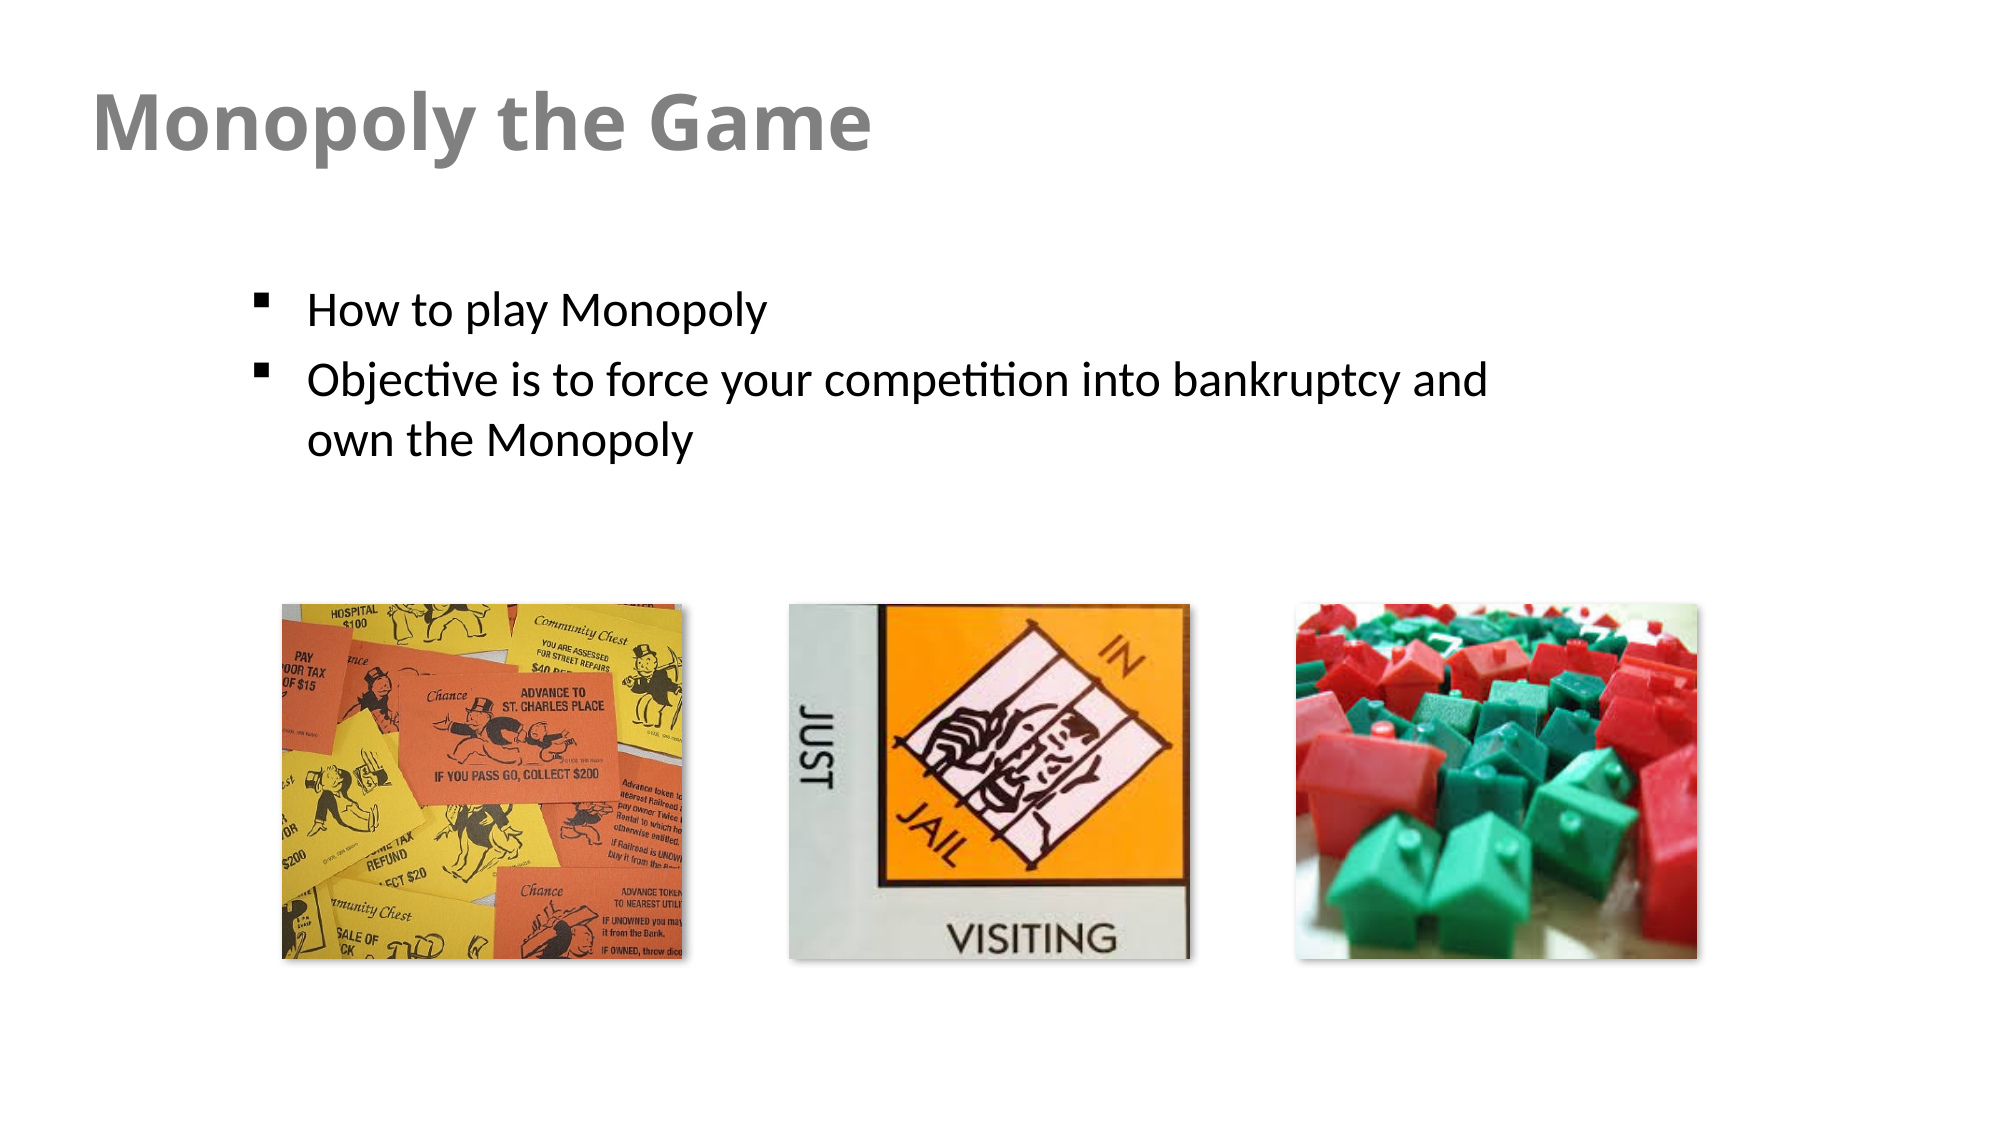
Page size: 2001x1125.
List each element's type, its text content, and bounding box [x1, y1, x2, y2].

picture [1296, 604, 1697, 959]
picture [789, 604, 1190, 959]
picture [281, 604, 682, 959]
text_box How to play Monopoly Objective is to force your competition into bankruptcy and own the Monopoly [235, 269, 1586, 1012]
text_box Monopoly the Game [74, 75, 1425, 175]
